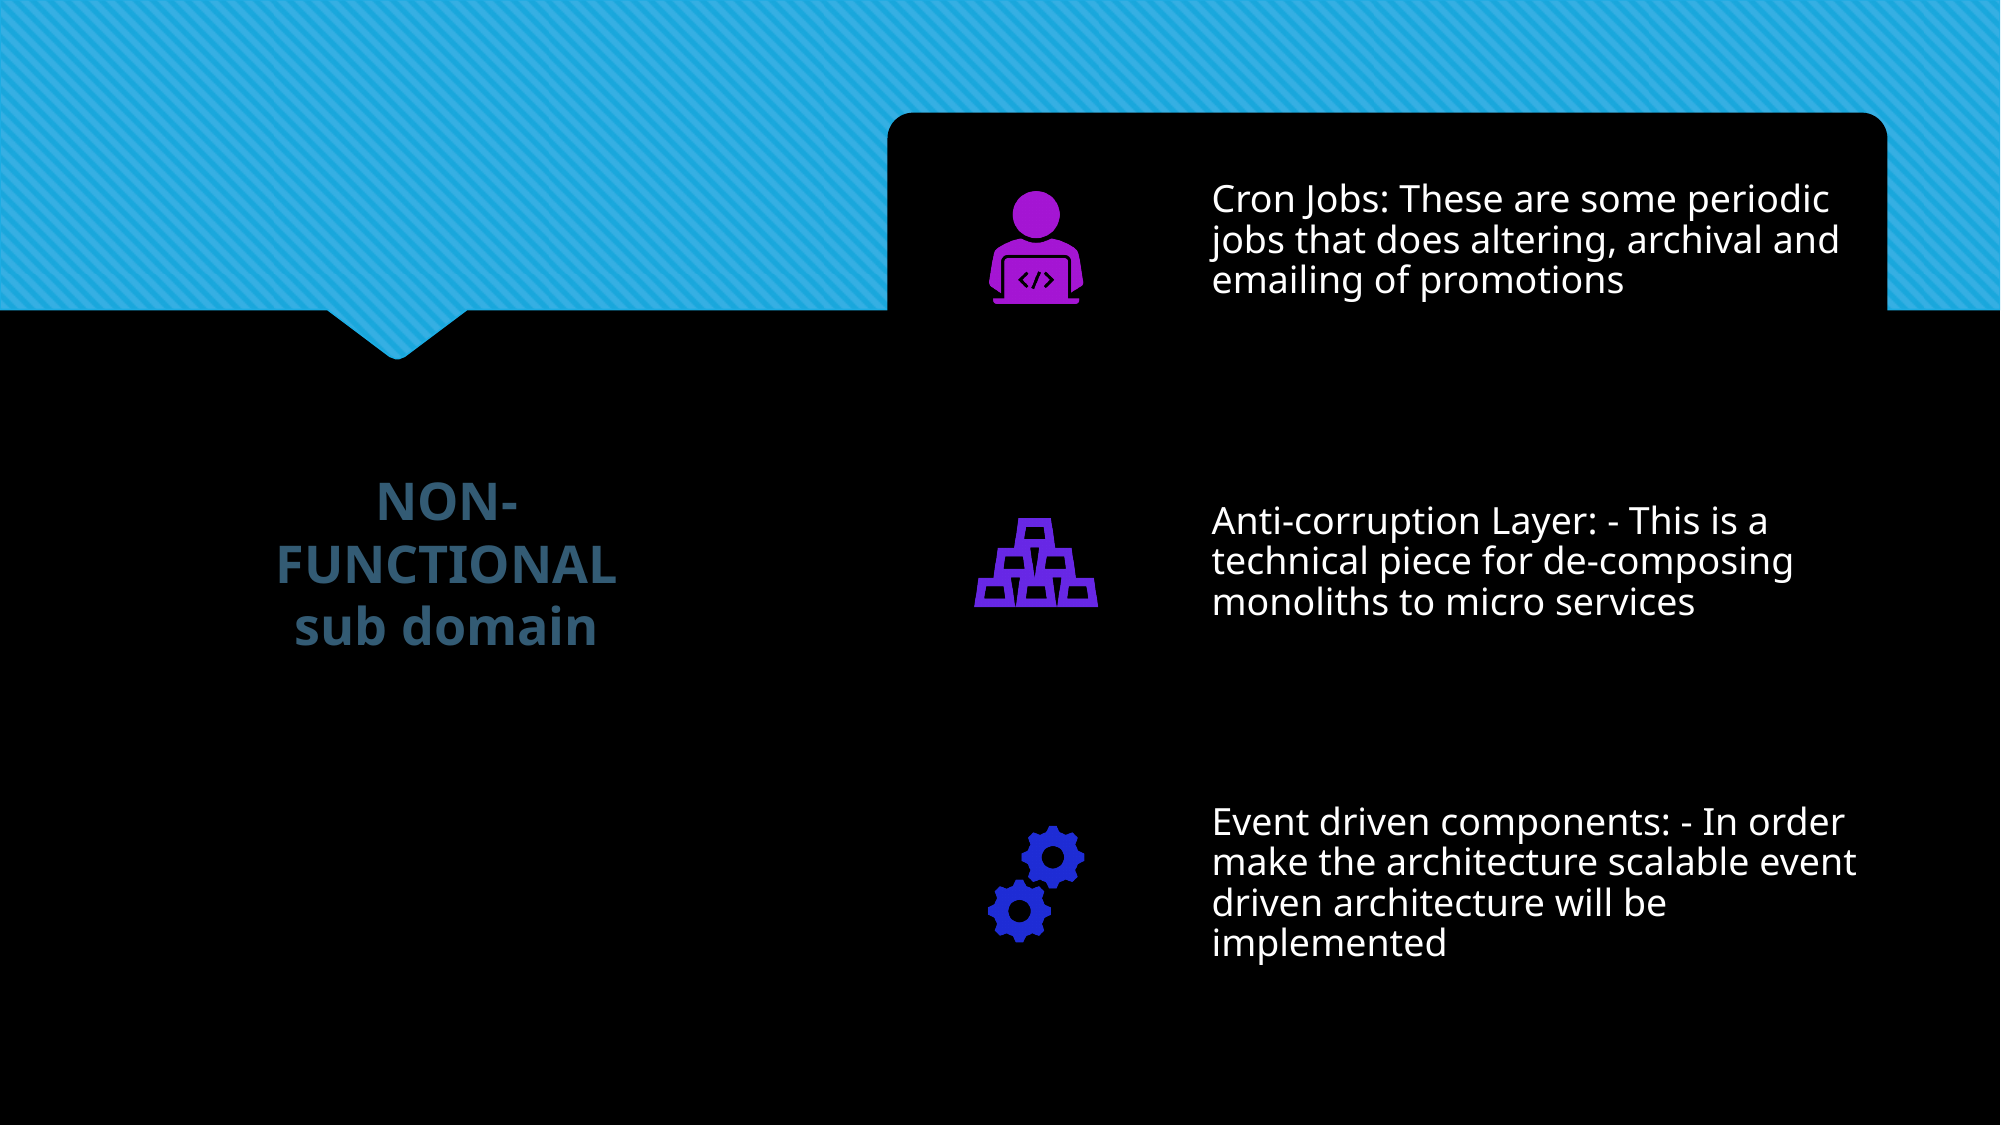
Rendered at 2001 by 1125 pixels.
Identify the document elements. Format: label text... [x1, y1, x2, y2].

title NON-FUNCTIONAL sub domain [225, 224, 669, 900]
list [887, 112, 1888, 1013]
